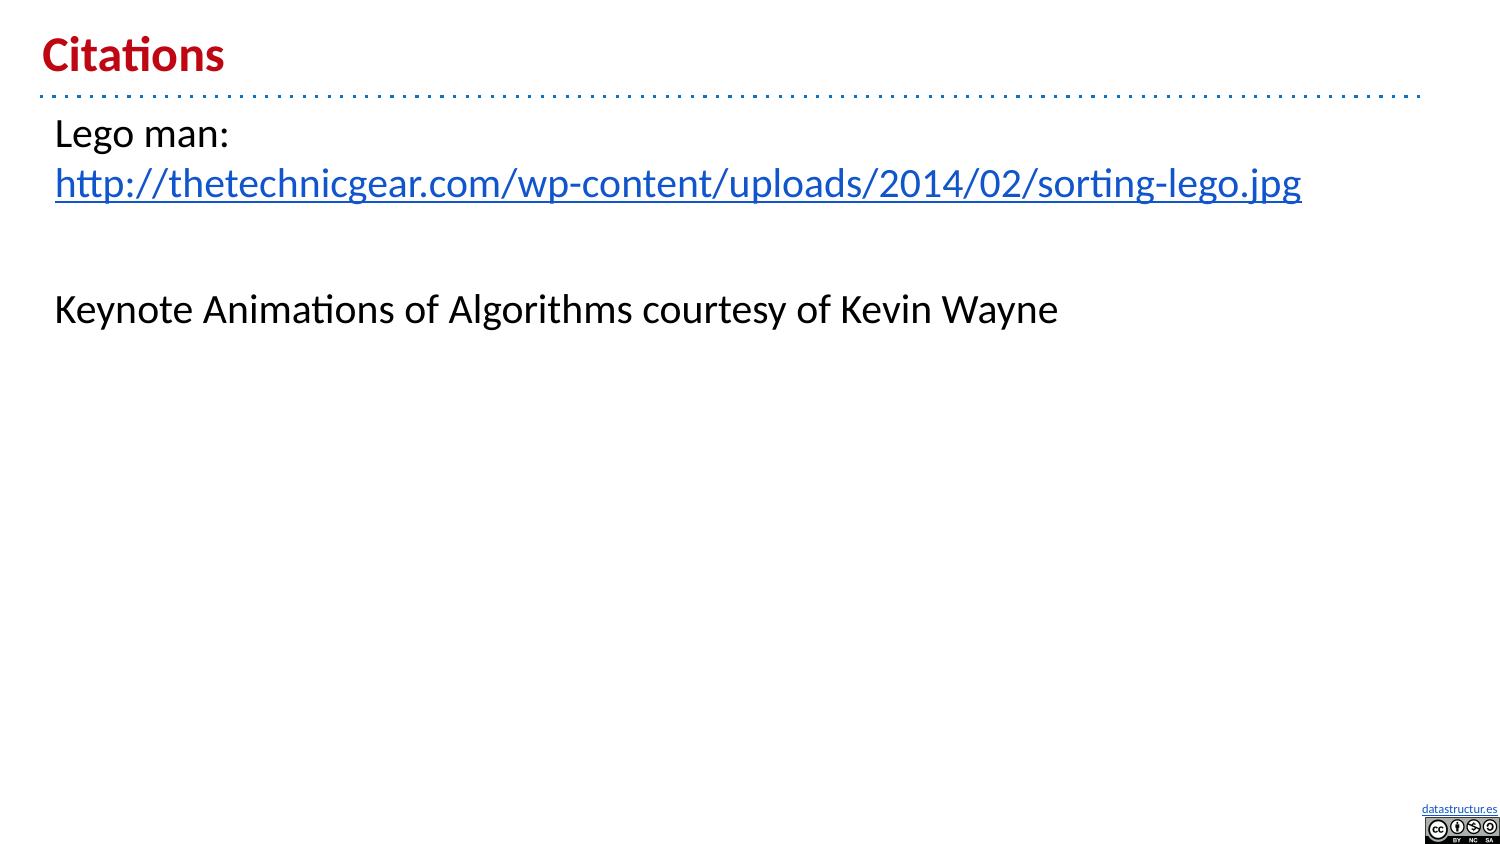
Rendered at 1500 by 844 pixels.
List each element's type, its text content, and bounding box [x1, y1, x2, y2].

picture [1425, 817, 1500, 844]
list Lego man: http://thetechnicgear.com/wp-content/uploads/2014/02/sorting-lego.jpg Keynote Animations of Algorithms courtesy of Kevin Wayne [39, 91, 1425, 773]
title Citations [27, 15, 1378, 97]
